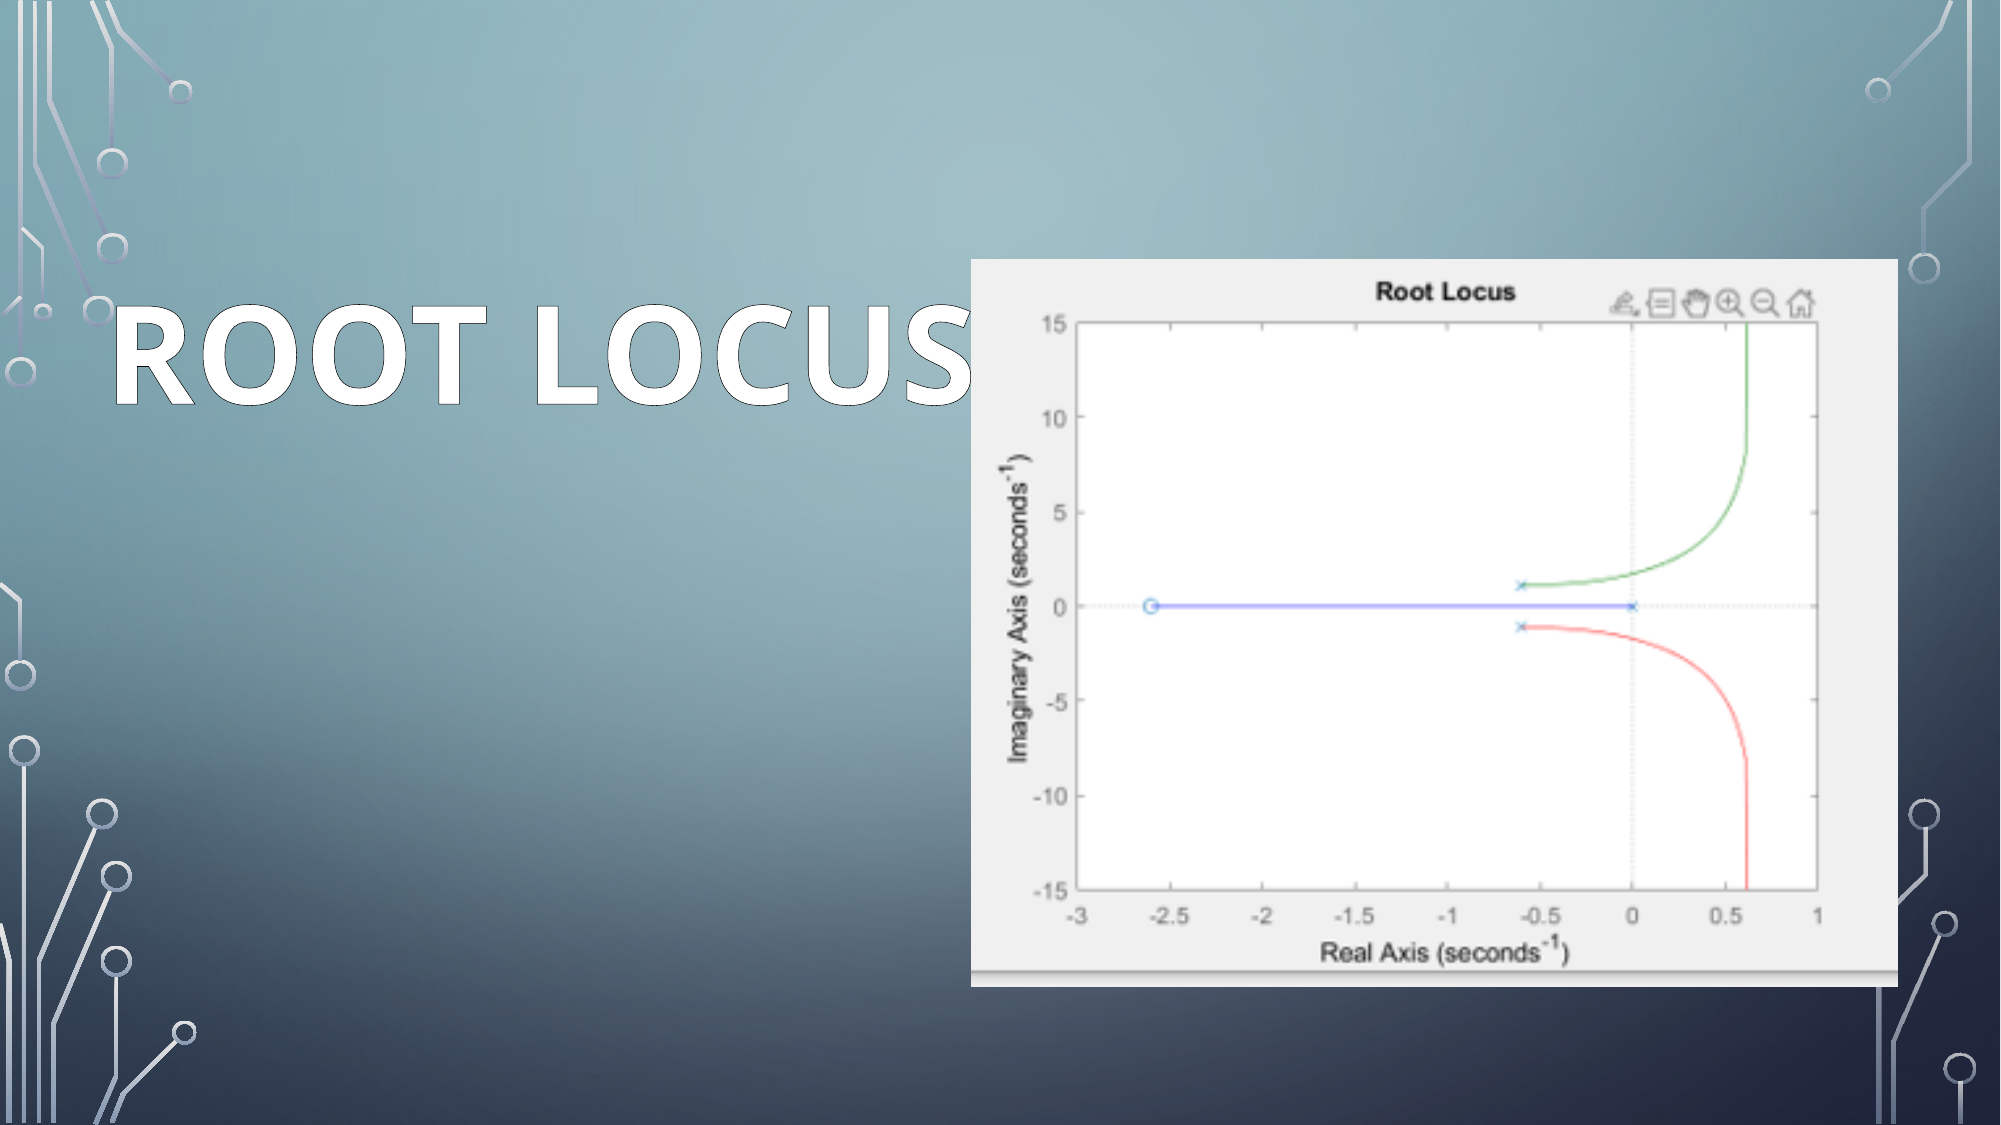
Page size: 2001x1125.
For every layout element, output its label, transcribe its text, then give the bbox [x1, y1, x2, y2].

text_box ROOT LOCUS [89, 259, 971, 440]
picture [971, 258, 1899, 987]
